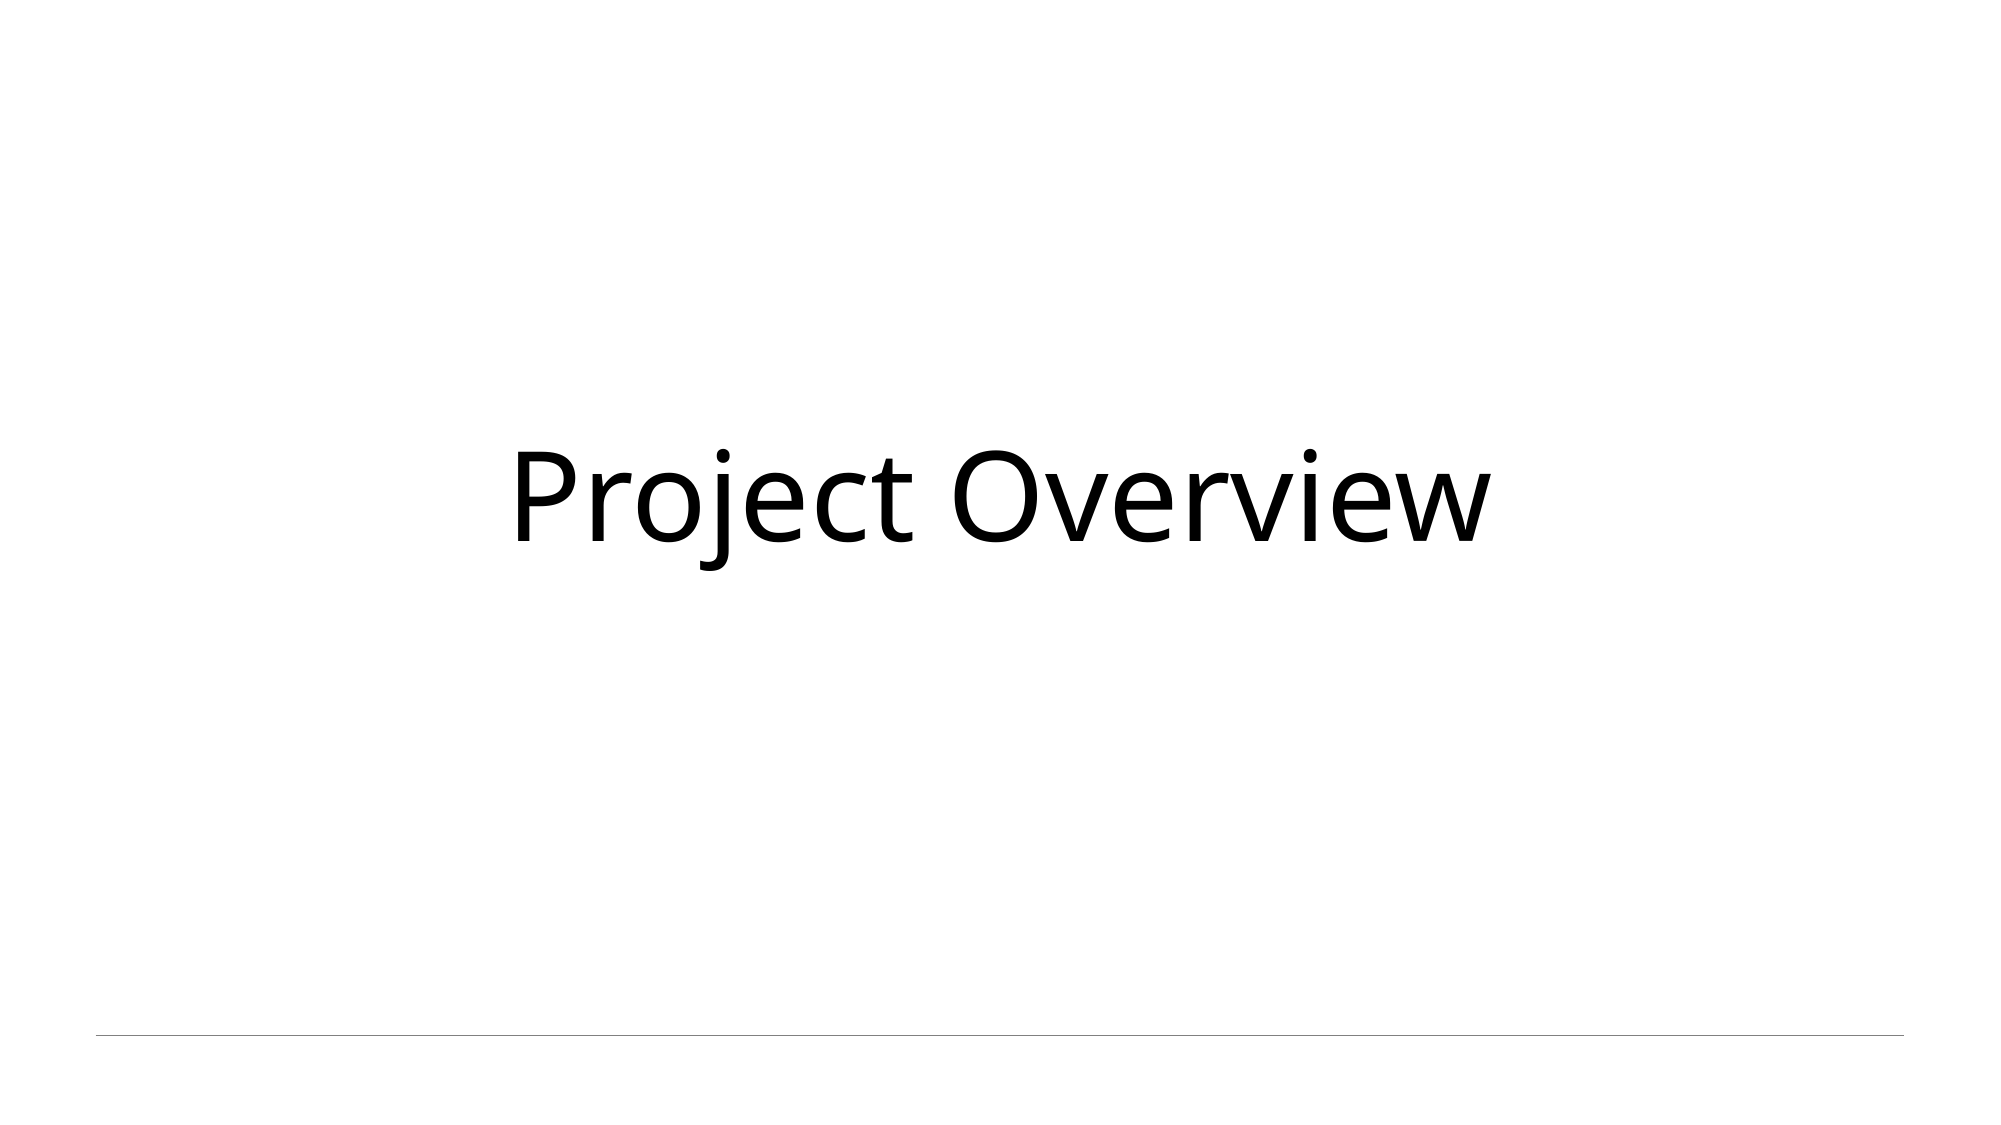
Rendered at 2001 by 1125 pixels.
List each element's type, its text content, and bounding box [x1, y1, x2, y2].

title Project Overview [249, 184, 1750, 576]
